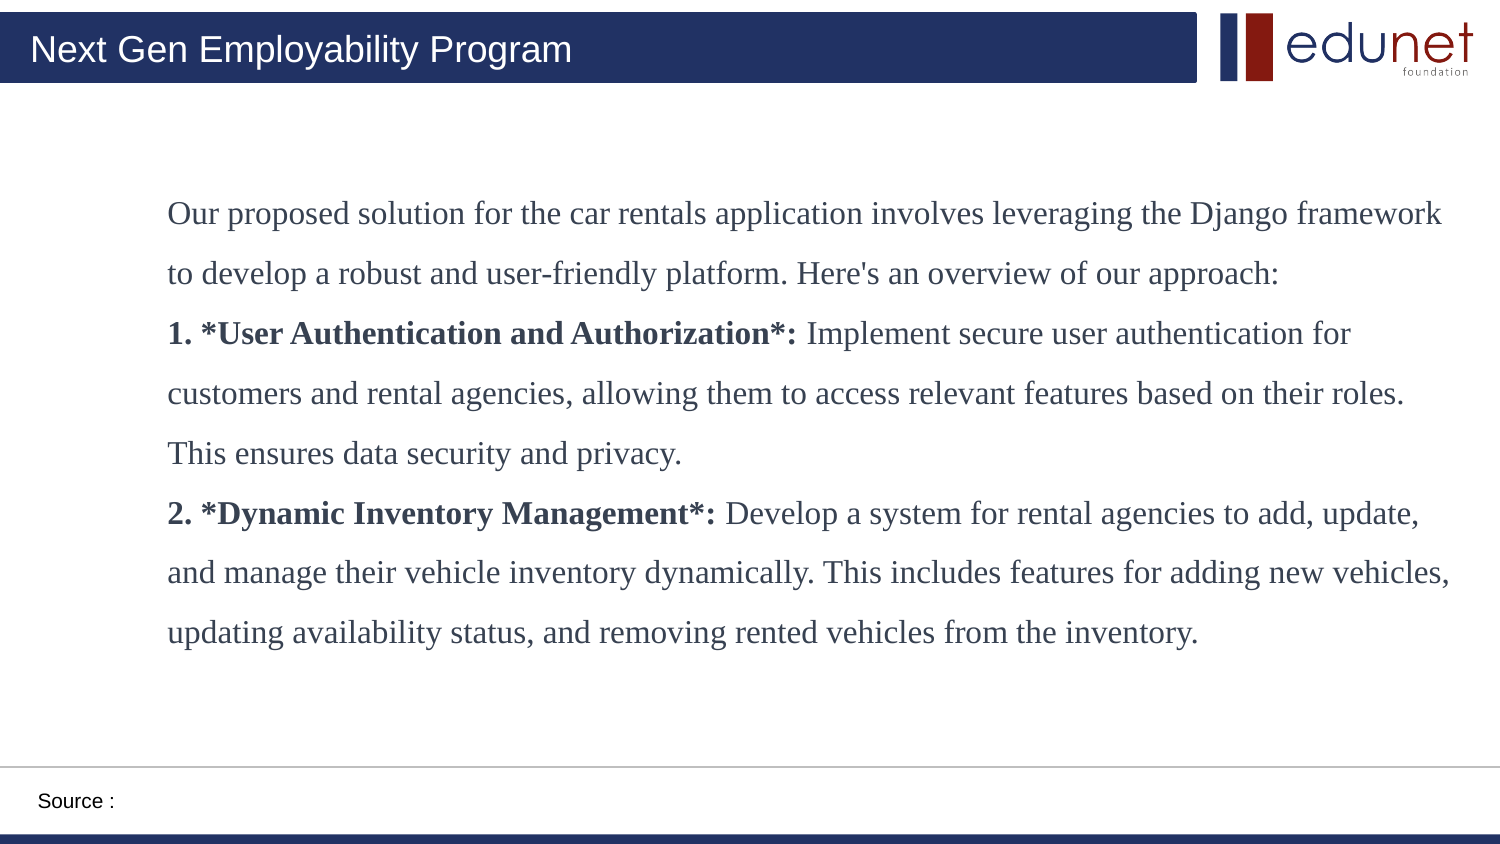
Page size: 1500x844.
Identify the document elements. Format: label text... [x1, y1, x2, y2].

text_box Our proposed solution for the car rentals application involves leveraging the Django framework to develop a robust and user-friendly platform. Here's an overview of our approach: 1. *User Authentication and Authorization*: Implement secure user authentication for customers and rental agencies, allowing them to access relevant features based on their roles. This ensures data security and privacy. 2. *Dynamic Inventory Management*: Develop a system for rental agencies to add, update, and manage their vehicle inventory dynamically. This includes features for adding new vehicles, updating availability status, and removing rented vehicles from the inventory. [77, 164, 1478, 658]
picture [1279, 14, 1482, 83]
text_box Source : [22, 776, 139, 826]
